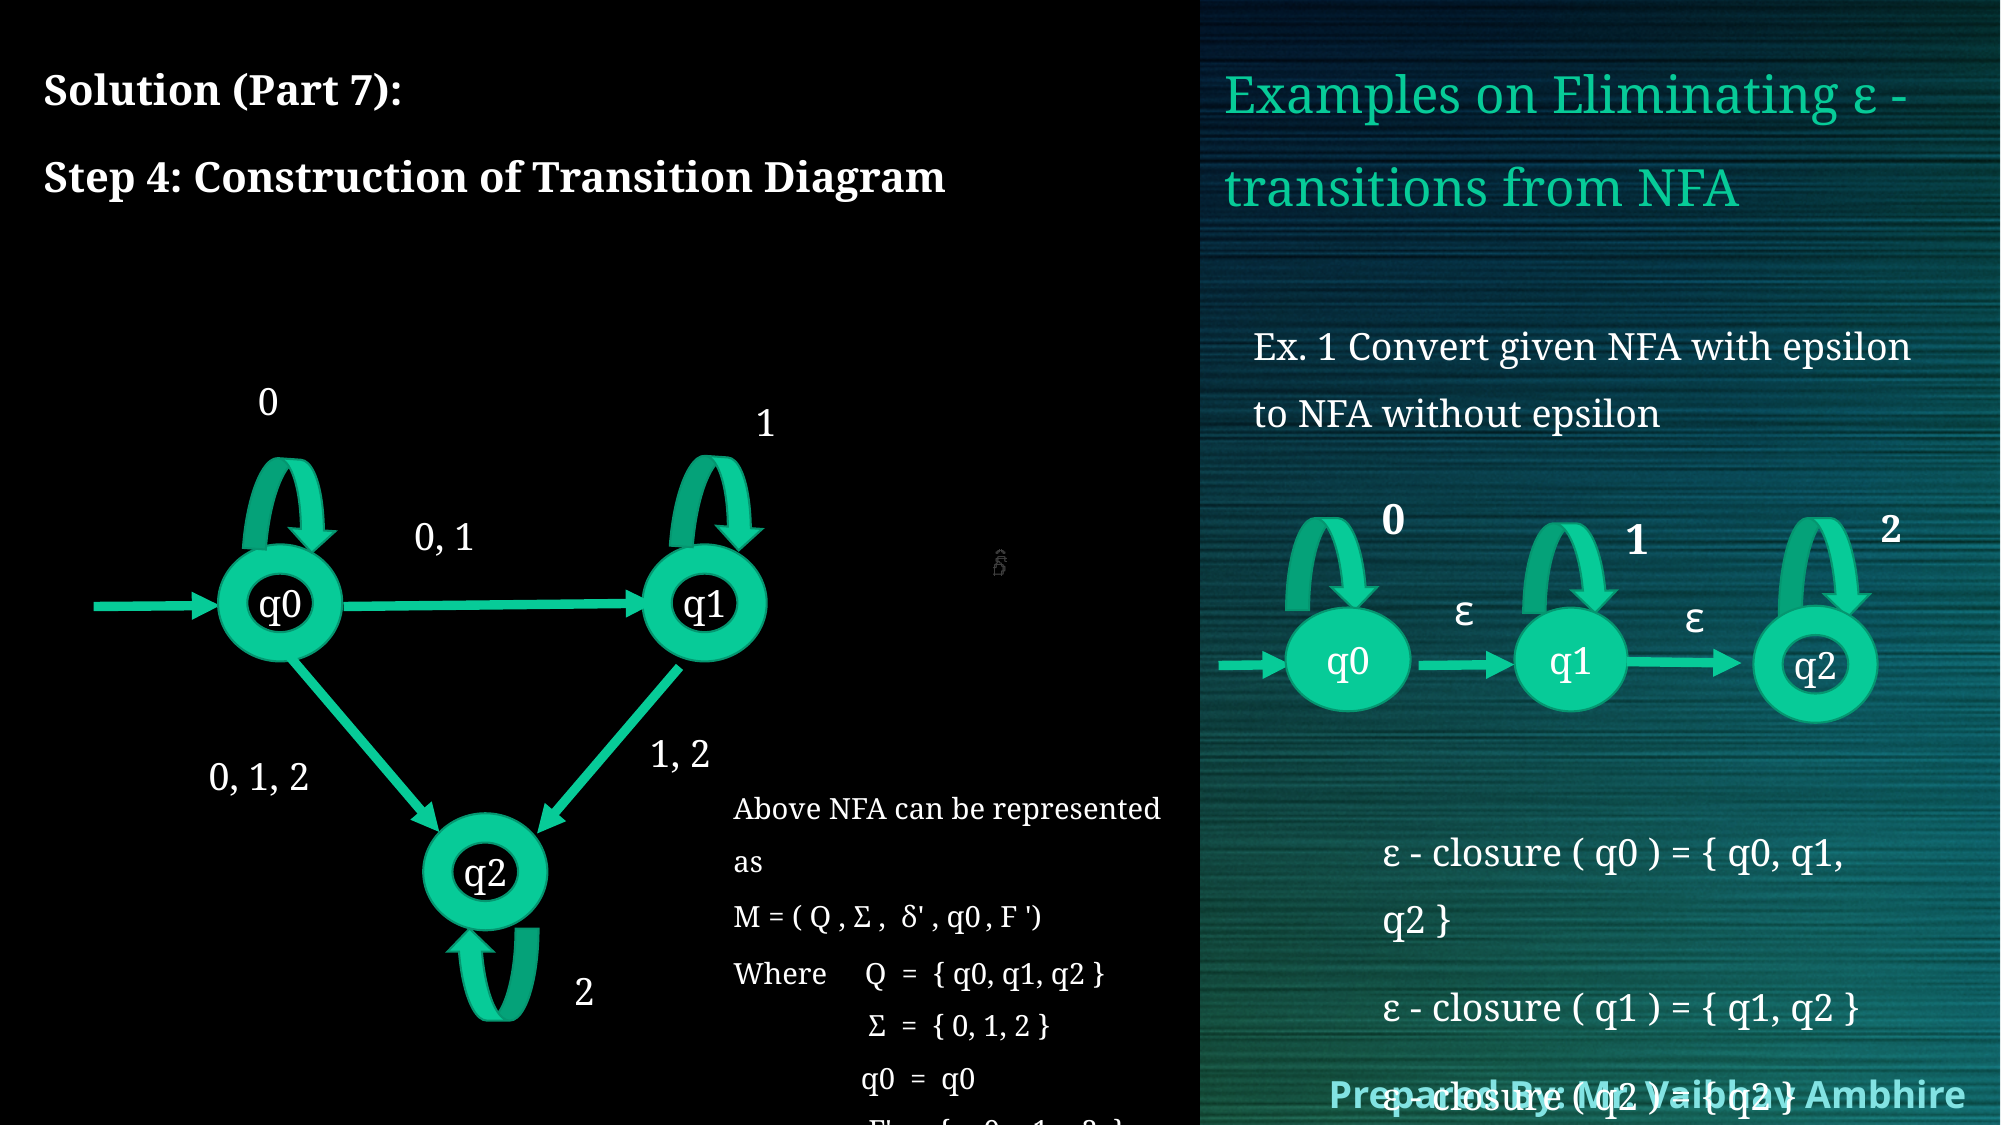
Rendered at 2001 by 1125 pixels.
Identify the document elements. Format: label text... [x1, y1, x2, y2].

picture [993, 549, 1007, 576]
text_box [668, 454, 765, 552]
text_box q2 [422, 812, 549, 932]
text_box 0, 1, 2 [193, 745, 289, 806]
list Ex. 1 Convert given NFA with epsilon to NFA without epsilon [1238, 292, 1957, 478]
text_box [537, 666, 680, 834]
text_box ε [1439, 575, 1564, 641]
list Solution (Part 7): Step 4: Construction of Transition Diagram [28, 55, 1198, 225]
text_box q0 [216, 543, 344, 663]
text_box 0 [1366, 484, 1433, 550]
text_box ε [1644, 582, 1746, 648]
text_box 1 [1610, 505, 1677, 571]
text_box 1, 2 [680, 722, 741, 782]
picture [1200, 0, 2001, 1125]
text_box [343, 603, 654, 607]
text_box q1 [641, 543, 768, 663]
text_box [241, 457, 338, 555]
text_box ε - closure ( q0 ) = { q0, q1, q2 } ε - closure ( q1 ) = { q1, q2 } ε - closure ( q2 ) = { q2 } [1367, 798, 1928, 1125]
text_box Above NFA can be represented as M = ( Q , Σ , δ' , q0 , F ') Where Q = { q0, q1, q2 } Σ = { 0, 1, 2 } q0 = q0 F' = { q0, q1, q2 } [718, 765, 1211, 1125]
text_box 0 [242, 370, 318, 431]
text_box [1525, 522, 1619, 612]
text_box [289, 656, 440, 832]
text_box q2 [1752, 604, 1879, 724]
text_box 1 [740, 391, 816, 452]
text_box 0, 1 [399, 505, 517, 566]
text_box [1777, 517, 1873, 616]
text_box [445, 927, 540, 1022]
title Examples on Eliminating ε - transitions from NFA [1209, 20, 1999, 224]
text_box 2 [559, 959, 634, 1020]
text_box q0 [1284, 606, 1412, 713]
text_box [1285, 517, 1380, 612]
text_box q1 [1513, 606, 1629, 713]
text_box 2 [1865, 497, 1937, 558]
